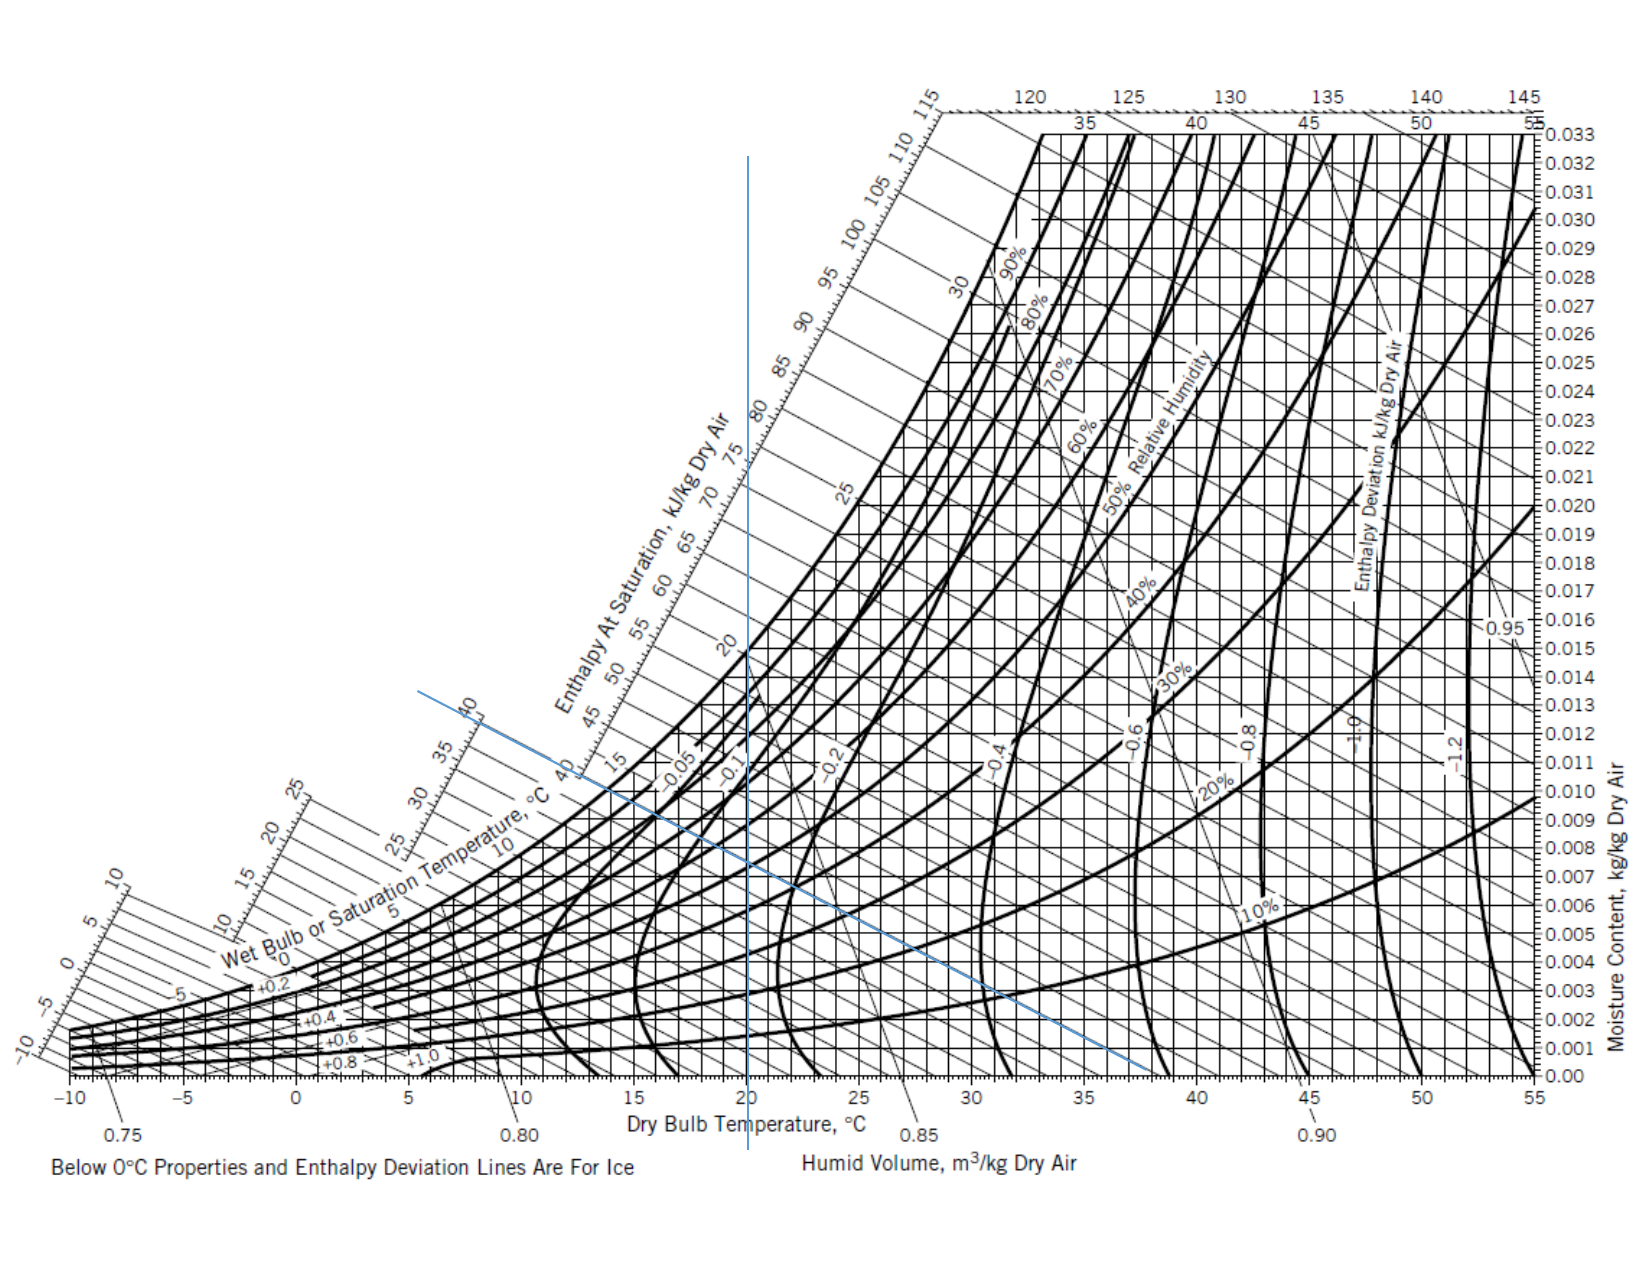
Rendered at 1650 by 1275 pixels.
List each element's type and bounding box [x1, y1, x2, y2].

picture [0, 86, 1634, 1188]
text_box [417, 690, 1147, 1070]
